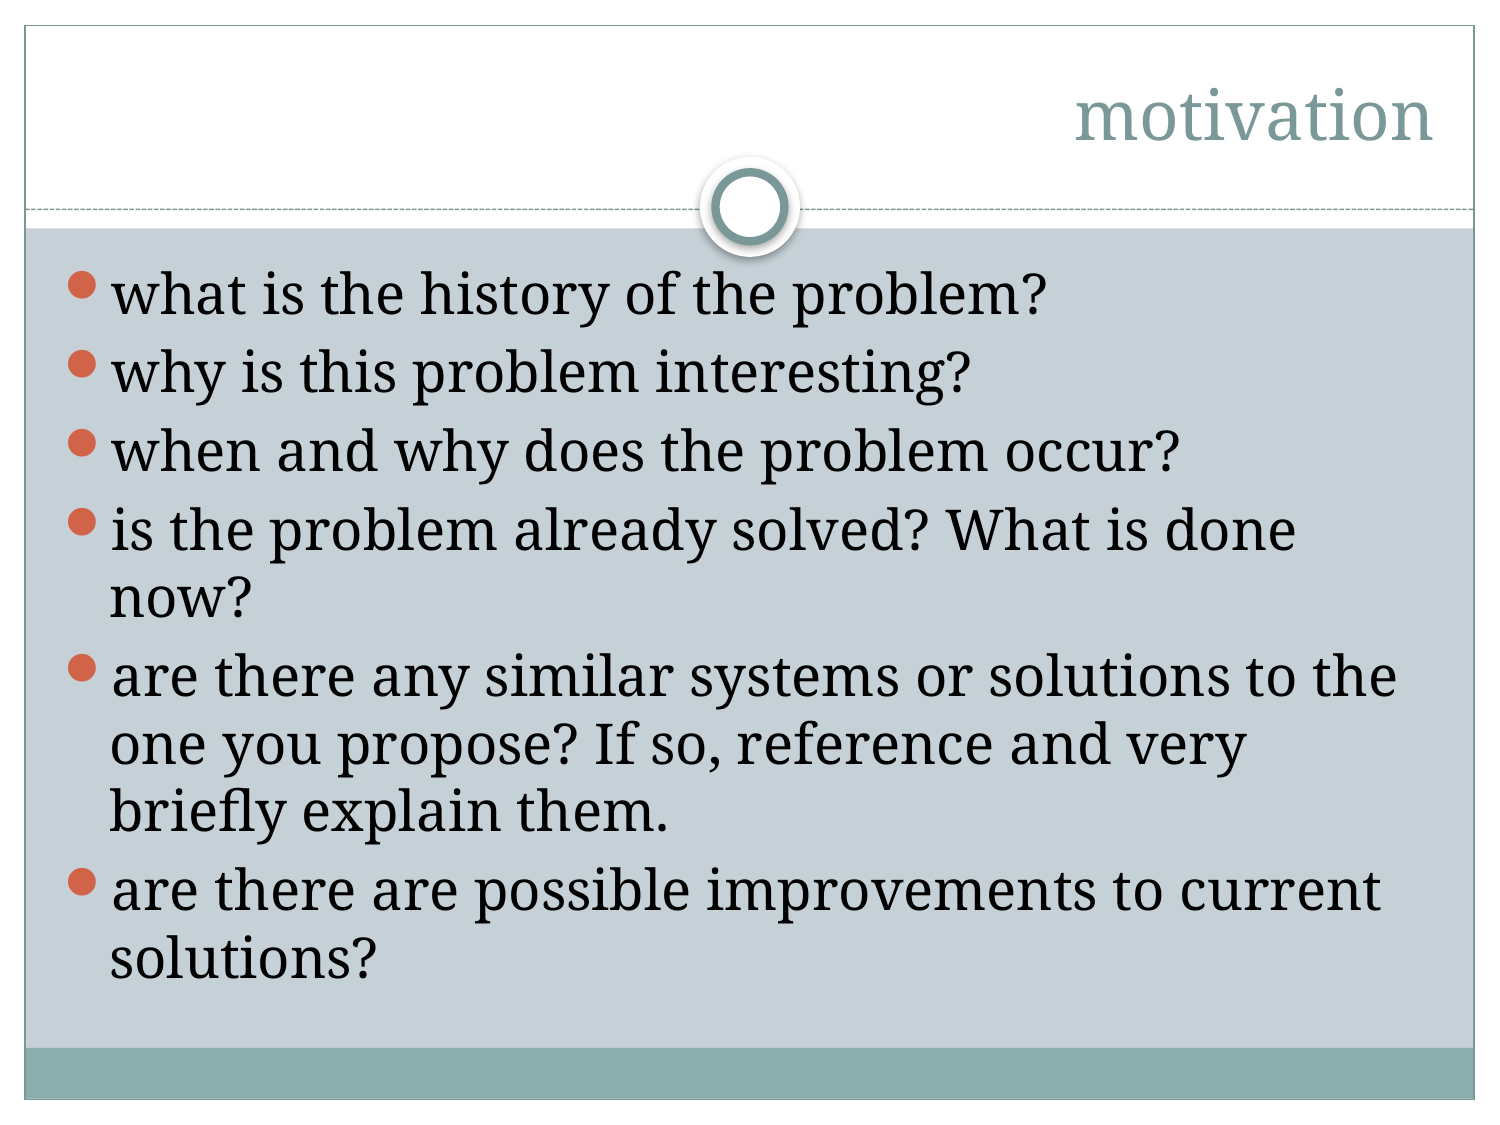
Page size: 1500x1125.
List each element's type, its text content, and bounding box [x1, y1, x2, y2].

list what is the history of the problem? why is this problem interesting? when and why does the problem occur? is the problem already solved? What is done now? are there any similar systems or solutions to the one you propose? If so, reference and very briefly explain them. are there are possible improvements to current solutions? [49, 250, 1445, 1001]
title motivation [49, 37, 1450, 162]
